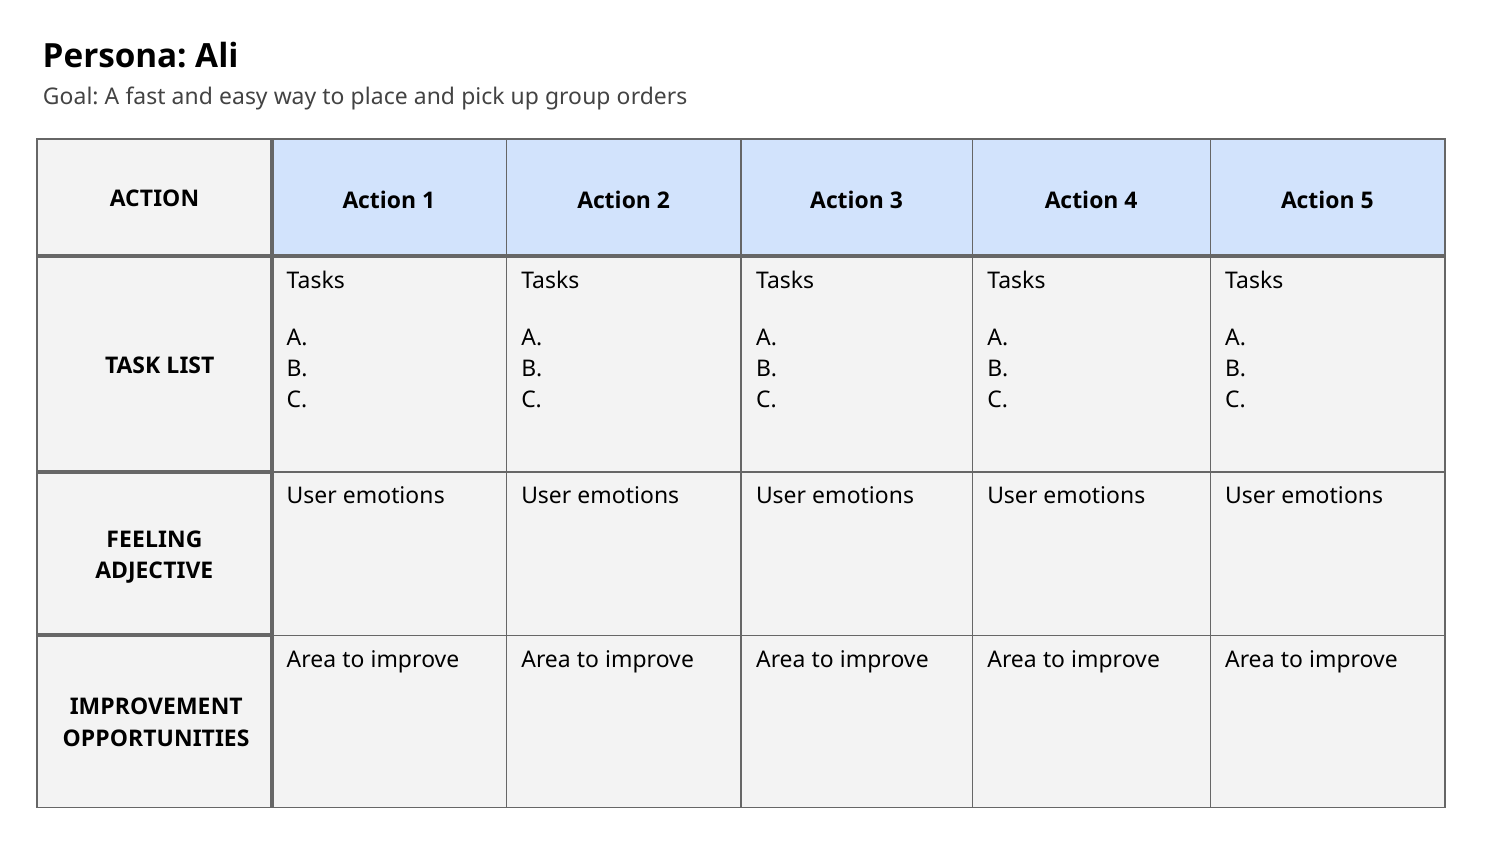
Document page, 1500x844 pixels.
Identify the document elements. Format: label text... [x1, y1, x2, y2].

text_box Persona: Ali [27, 19, 413, 86]
table_header Action 2 [507, 140, 740, 254]
table_header Action 5 [1211, 140, 1444, 254]
table_cell Area to improve [1211, 636, 1444, 807]
table_cell Tasks A. B. C. [507, 258, 740, 471]
table_header Action 4 [973, 140, 1210, 254]
table_cell TASK LIST [38, 258, 270, 470]
table_header ACTION [38, 140, 270, 254]
table_header Action 3 [742, 140, 972, 254]
table_cell User emotions [1211, 473, 1444, 635]
table_cell Tasks A. B. C. [742, 258, 972, 471]
table_cell Area to improve [507, 636, 740, 807]
table_cell FEELING ADJECTIVE [38, 474, 270, 633]
table_cell Tasks A. B. C. [973, 258, 1210, 471]
table_cell Area to improve [274, 636, 506, 807]
table_cell User emotions [274, 473, 506, 635]
text_box Goal: A fast and easy way to place and pick up group orders [28, 66, 1421, 112]
table_cell Tasks A. B. C. [1211, 258, 1444, 471]
table_header Action 1 [274, 140, 506, 254]
table_cell User emotions [742, 473, 972, 635]
table_cell Area to improve [973, 636, 1210, 807]
table_cell Tasks A. B. C. [274, 258, 506, 471]
table_cell User emotions [507, 473, 740, 635]
table_cell IMPROVEMENT OPPORTUNITIES [38, 637, 270, 807]
table_cell User emotions [973, 473, 1210, 635]
table_cell Area to improve [742, 636, 972, 807]
